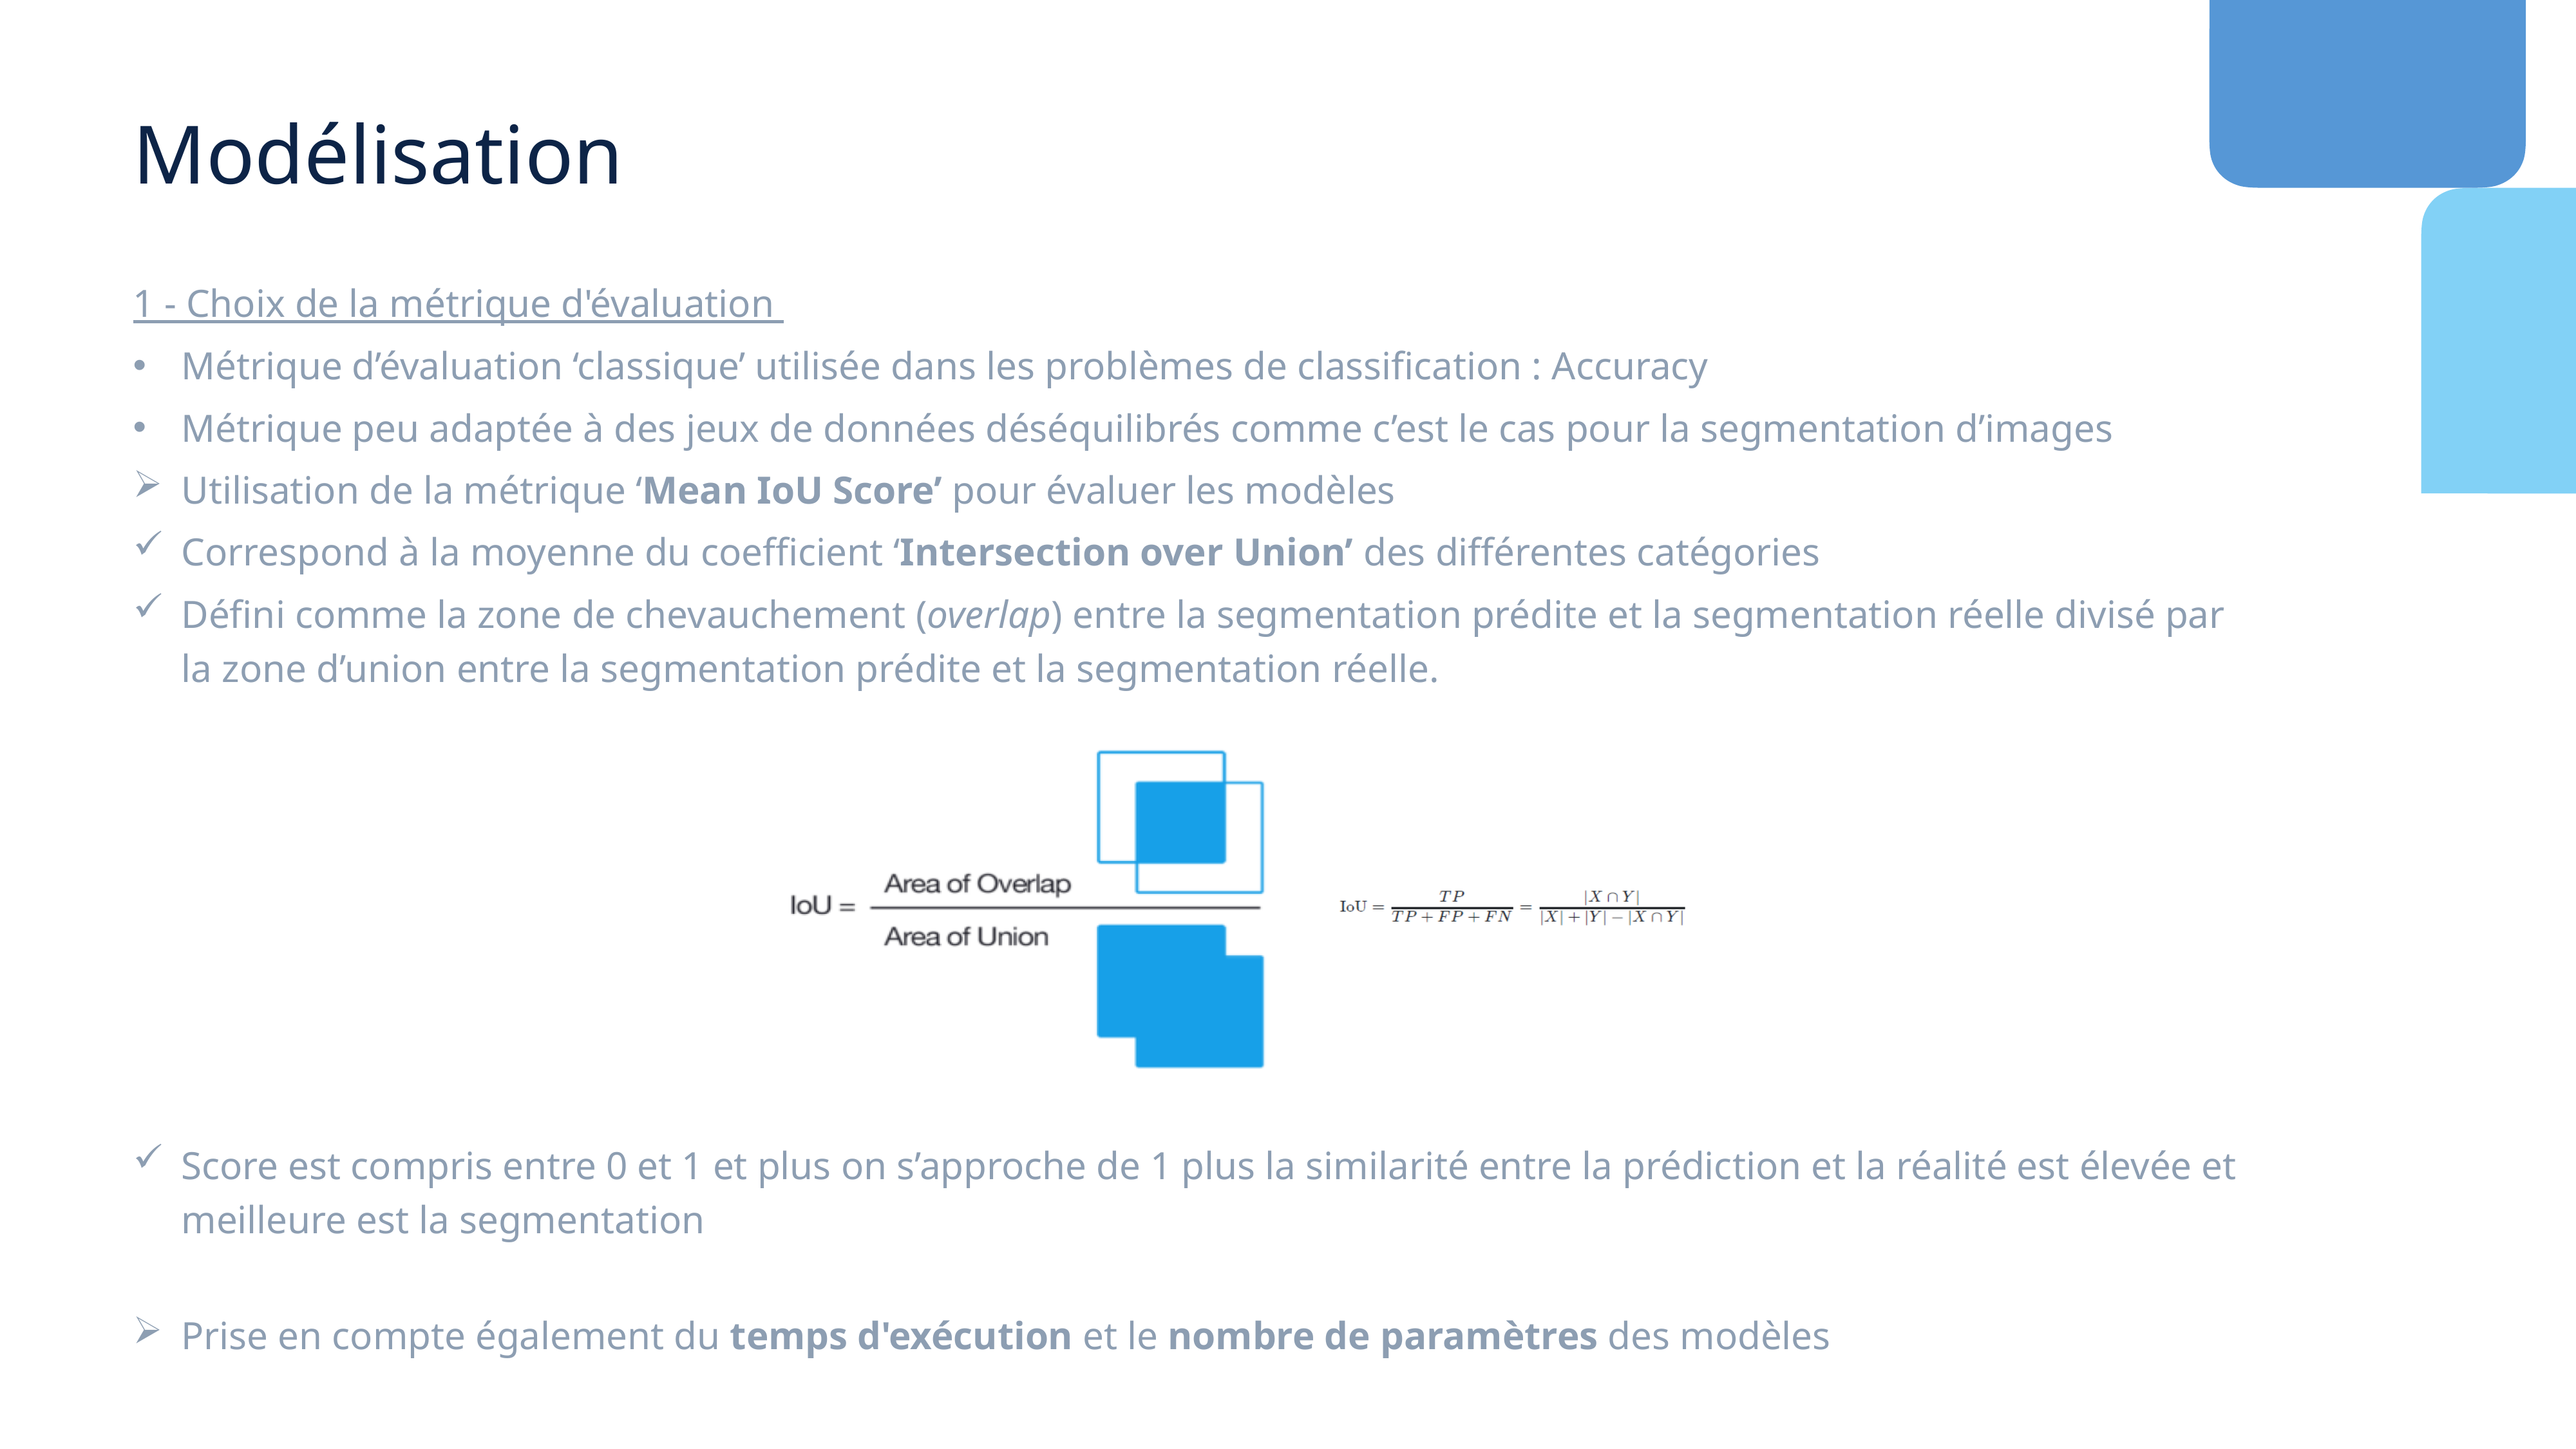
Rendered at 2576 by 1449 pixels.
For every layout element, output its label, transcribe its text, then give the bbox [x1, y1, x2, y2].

text_box [2209, 0, 2526, 188]
text_box Modélisation [128, 97, 2244, 205]
picture [781, 749, 1691, 1070]
text_box 1 - Choix de la métrique d'évaluation Métrique d’évaluation ‘classique’ utilisée dans les problèmes de classification : Accuracy Métrique peu adaptée à des jeux de données déséquilibrés comme c’est le cas pour la segmentation d’images Utilisation de la métrique ‘Mean IoU Score’ pour évaluer les modèles Correspond à la moyenne du coefficient ‘Intersection over Union’ des différentes catégories Défini comme la zone de chevauchement (overlap) entre la segmentation prédite et la segmentation réelle divisé par la zone d’union entre la segmentation prédite et la segmentation réelle. Score est compris entre 0 et 1 et plus on s’approche de 1 plus la similarité entre la prédiction et la réalité est élevée et meilleure est la segmentation Prise en compte également du temps d'exécution et le nombre de paramètres des modèles [128, 265, 2244, 1416]
text_box [2421, 187, 2576, 494]
